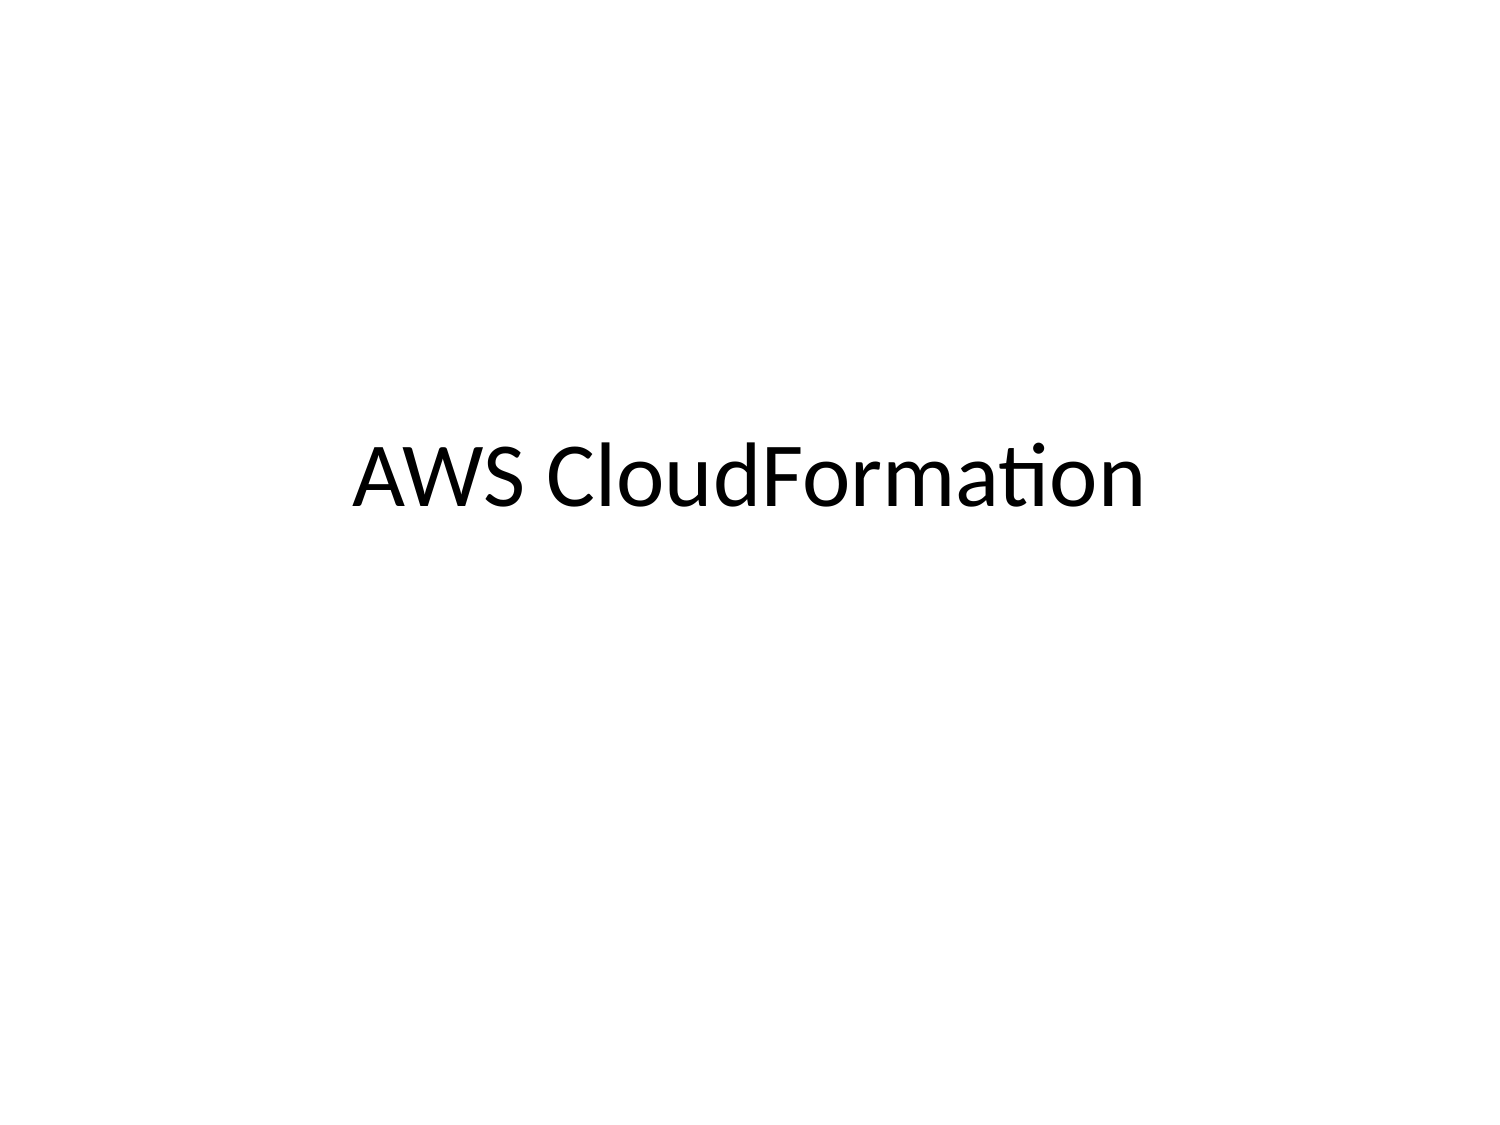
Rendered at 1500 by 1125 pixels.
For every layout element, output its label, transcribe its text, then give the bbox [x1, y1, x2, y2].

title AWS CloudFormation [112, 349, 1388, 591]
